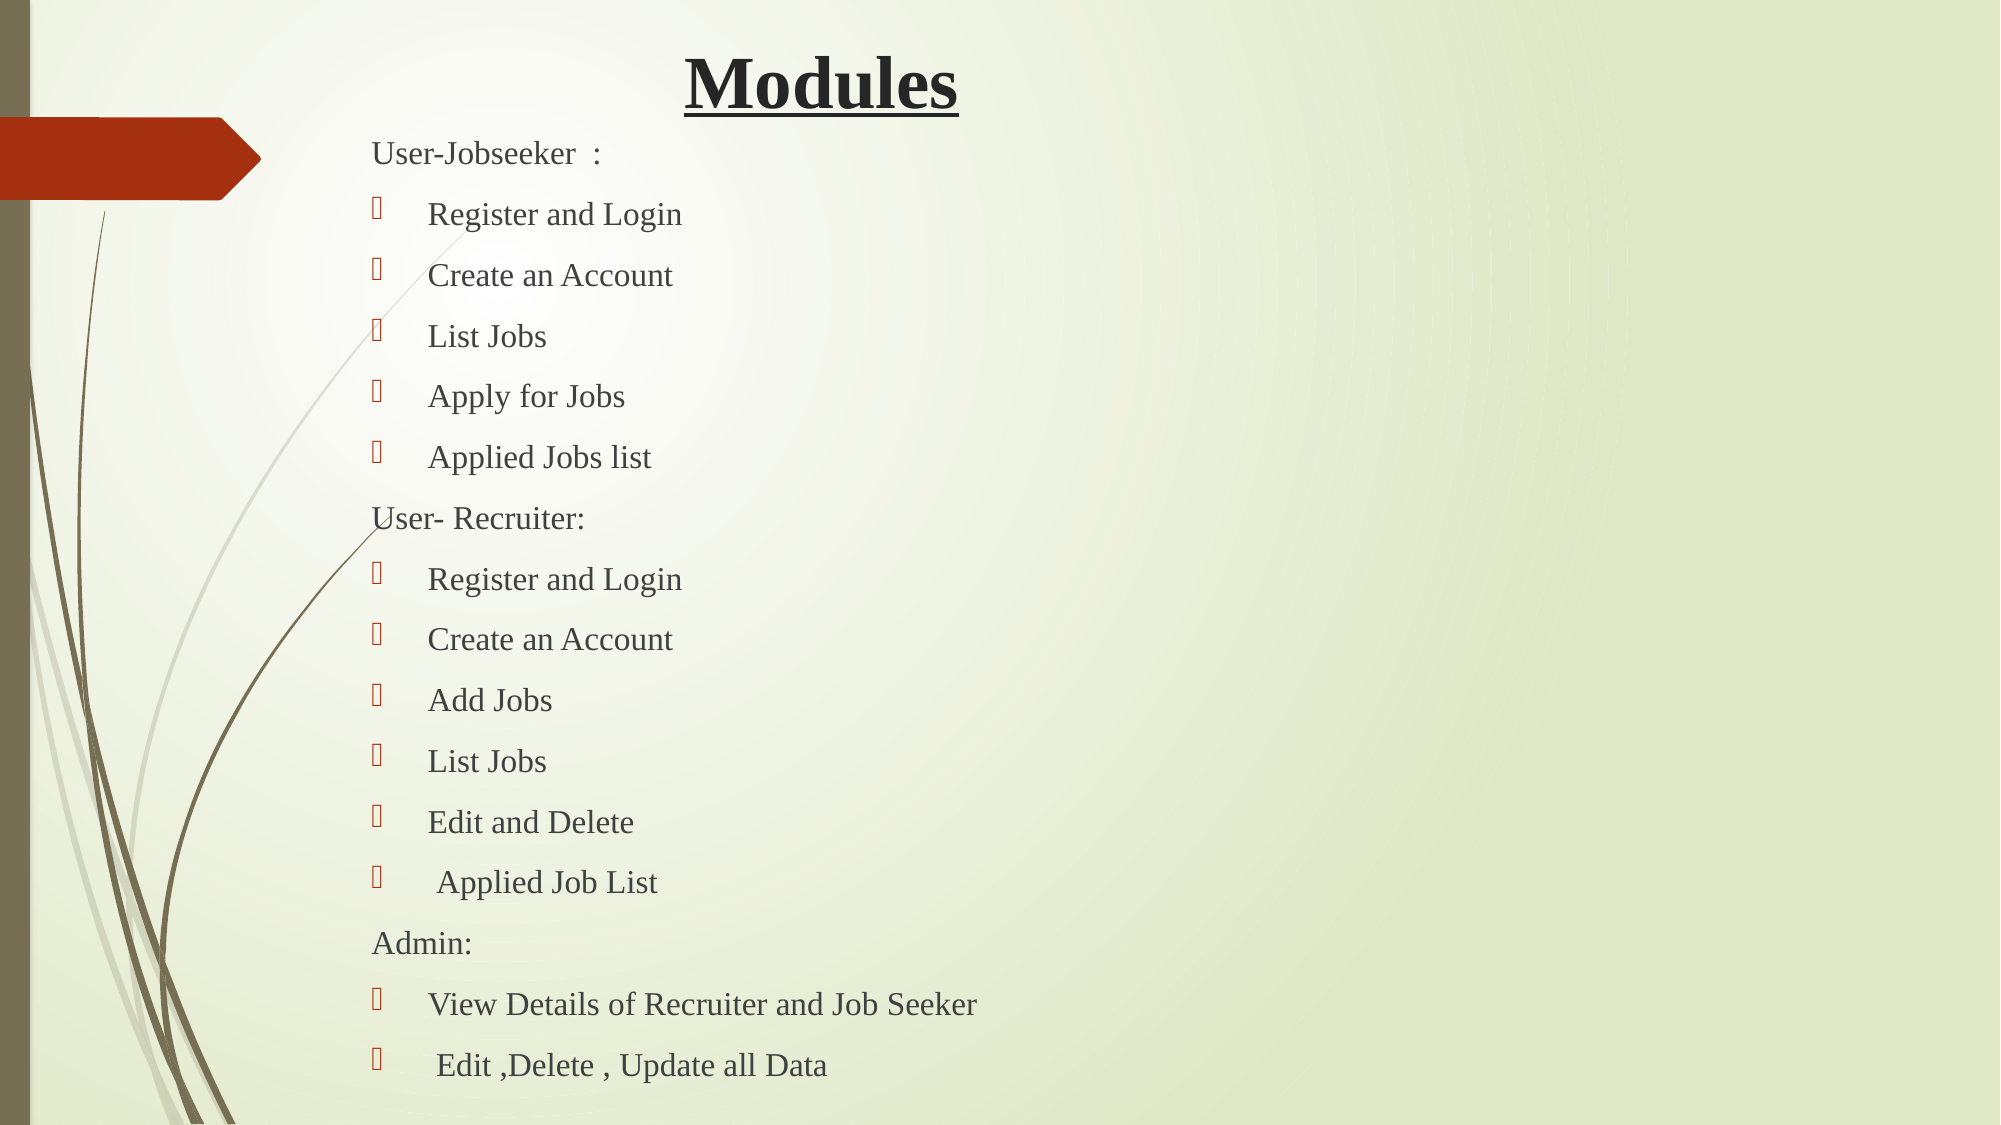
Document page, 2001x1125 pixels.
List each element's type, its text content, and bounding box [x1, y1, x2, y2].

list User-Jobseeker : Register and Login Create an Account List Jobs Apply for Jobs Applied Jobs list User- Recruiter: Register and Login Create an Account Add Jobs List Jobs Edit and Delete Applied Job List Admin: View Details of Recruiter and Job Seeker Edit ,Delete , Update all Data [356, 123, 1888, 1125]
title Modules [425, 26, 1888, 123]
